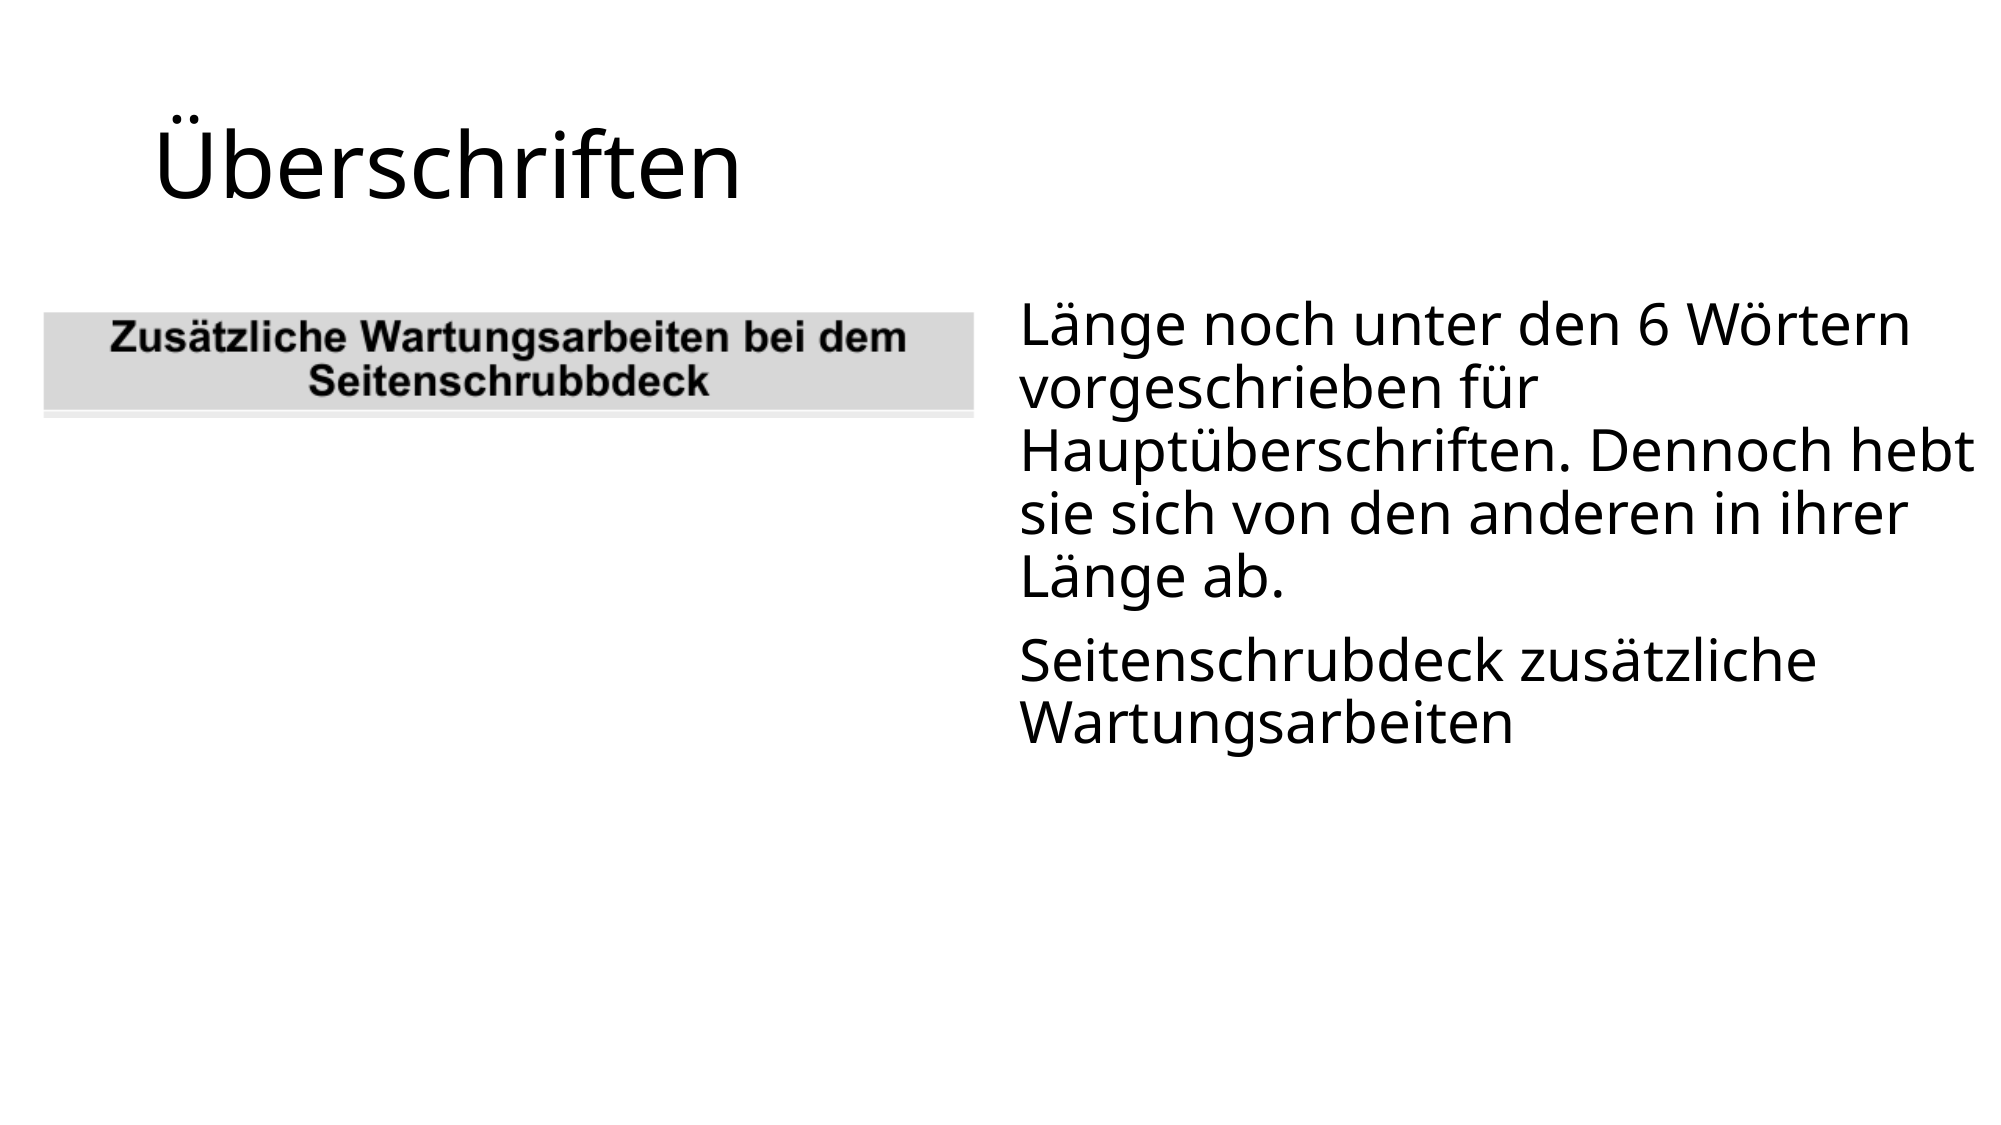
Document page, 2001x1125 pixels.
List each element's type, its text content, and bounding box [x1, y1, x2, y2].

list Länge noch unter den 6 Wörtern vorgeschrieben für Hauptüberschriften. Dennoch hebt sie sich von den anderen in ihrer Länge ab. Seitenschrubdeck zusätzliche Wartungsarbeiten [1004, 287, 2000, 1002]
picture [30, 300, 982, 419]
title Überschriften [137, 59, 1863, 278]
